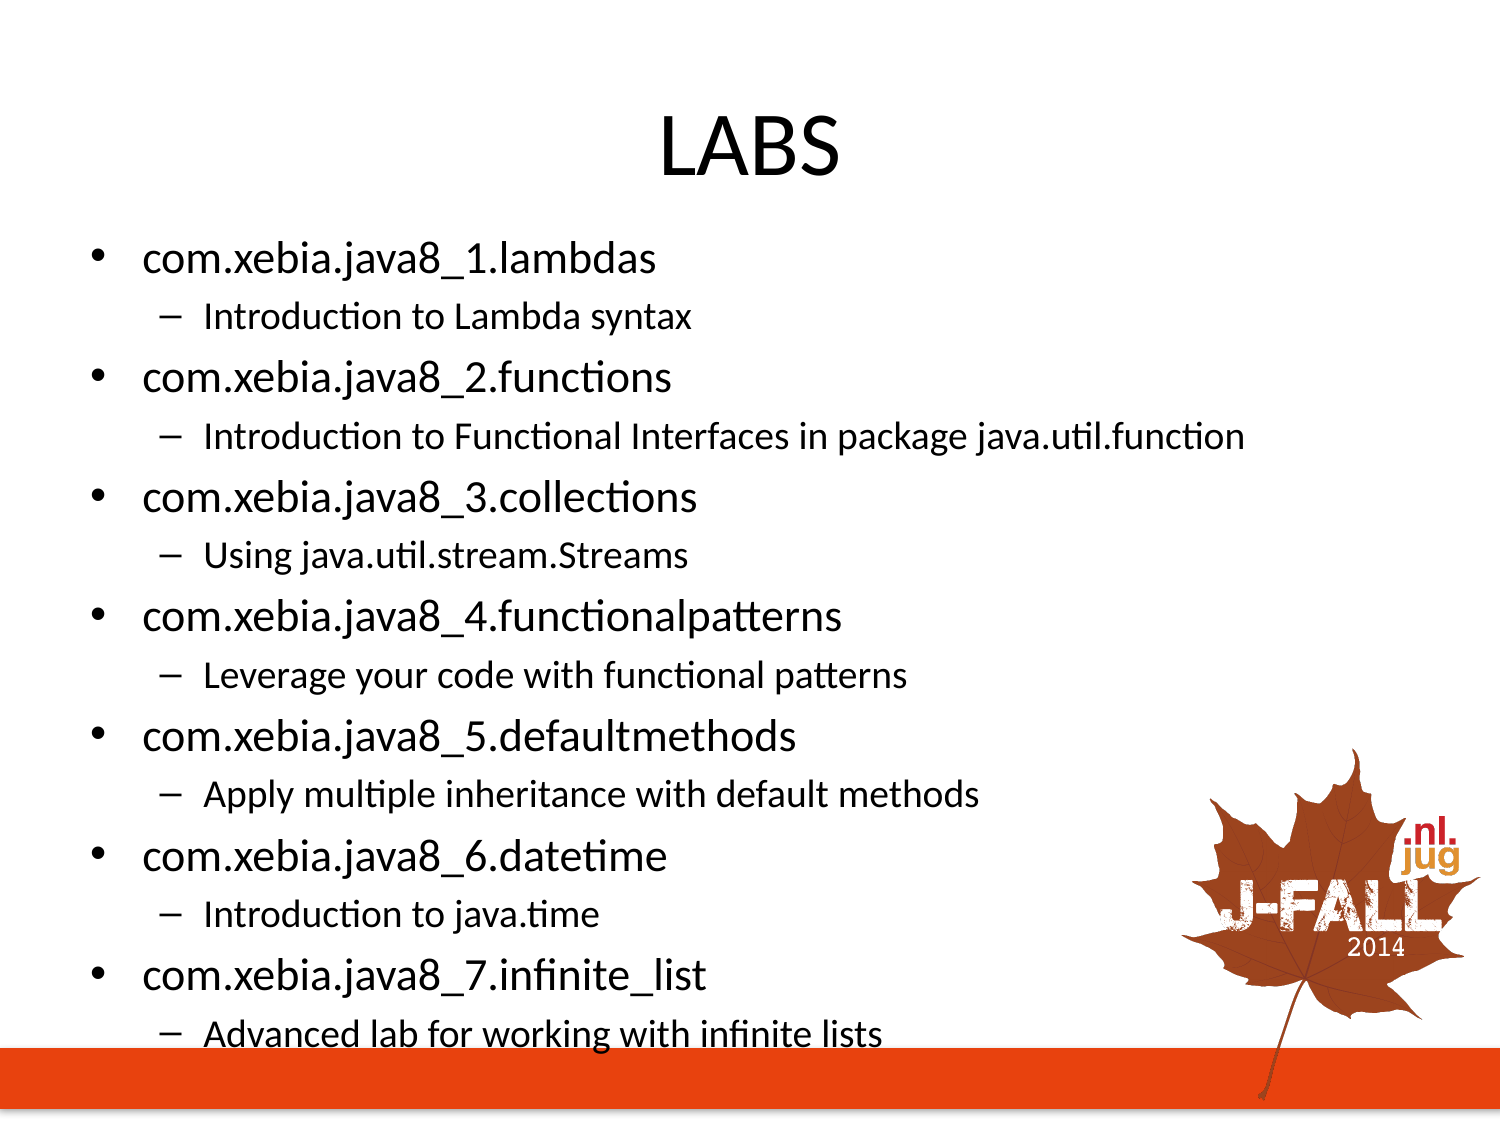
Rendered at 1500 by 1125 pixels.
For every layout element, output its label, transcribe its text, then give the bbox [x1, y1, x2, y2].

title LABS [75, 45, 1425, 219]
list com.xebia.java8_1.lambdas Introduction to Lambda syntax com.xebia.java8_2.functions Introduction to Functional Interfaces in package java.util.function com.xebia.java8_3.collections Using java.util.stream.Streams com.xebia.java8_4.functionalpatterns Leverage your code with functional patterns com.xebia.java8_5.defaultmethods Apply multiple inheritance with default methods com.xebia.java8_6.datetime Introduction to java.time com.xebia.java8_7.infinite_list Advanced lab for working with infinite lists [75, 219, 1425, 1064]
picture [1139, 656, 1500, 1125]
